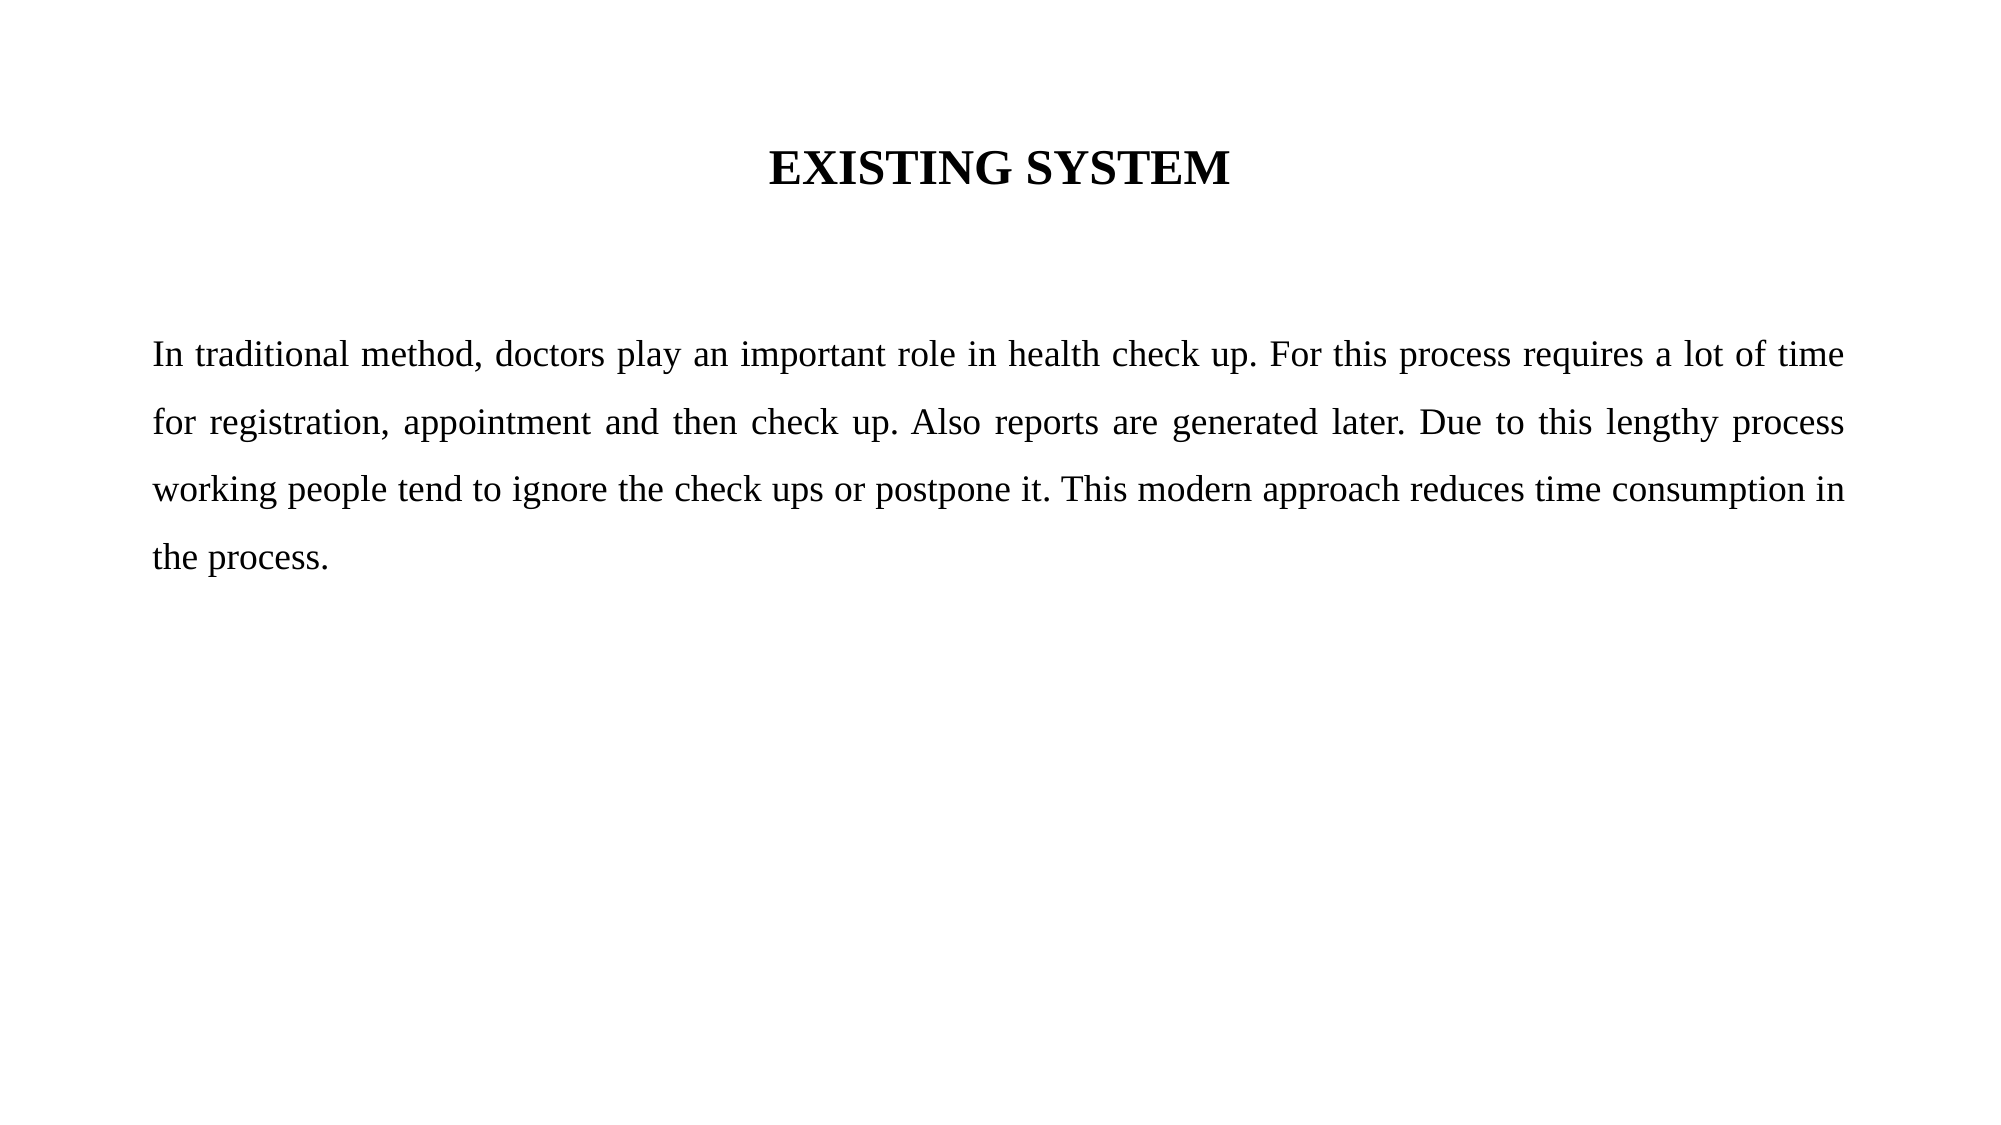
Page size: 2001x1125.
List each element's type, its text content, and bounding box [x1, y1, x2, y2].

list In traditional method, doctors play an important role in health check up. For this process requires a lot of time for registration, appointment and then check up. Also reports are generated later. Due to this lengthy process working people tend to ignore the check ups or postpone it. This modern approach reduces time consumption in the process. [137, 299, 1863, 1014]
title EXISTING SYSTEM [137, 59, 1863, 278]
